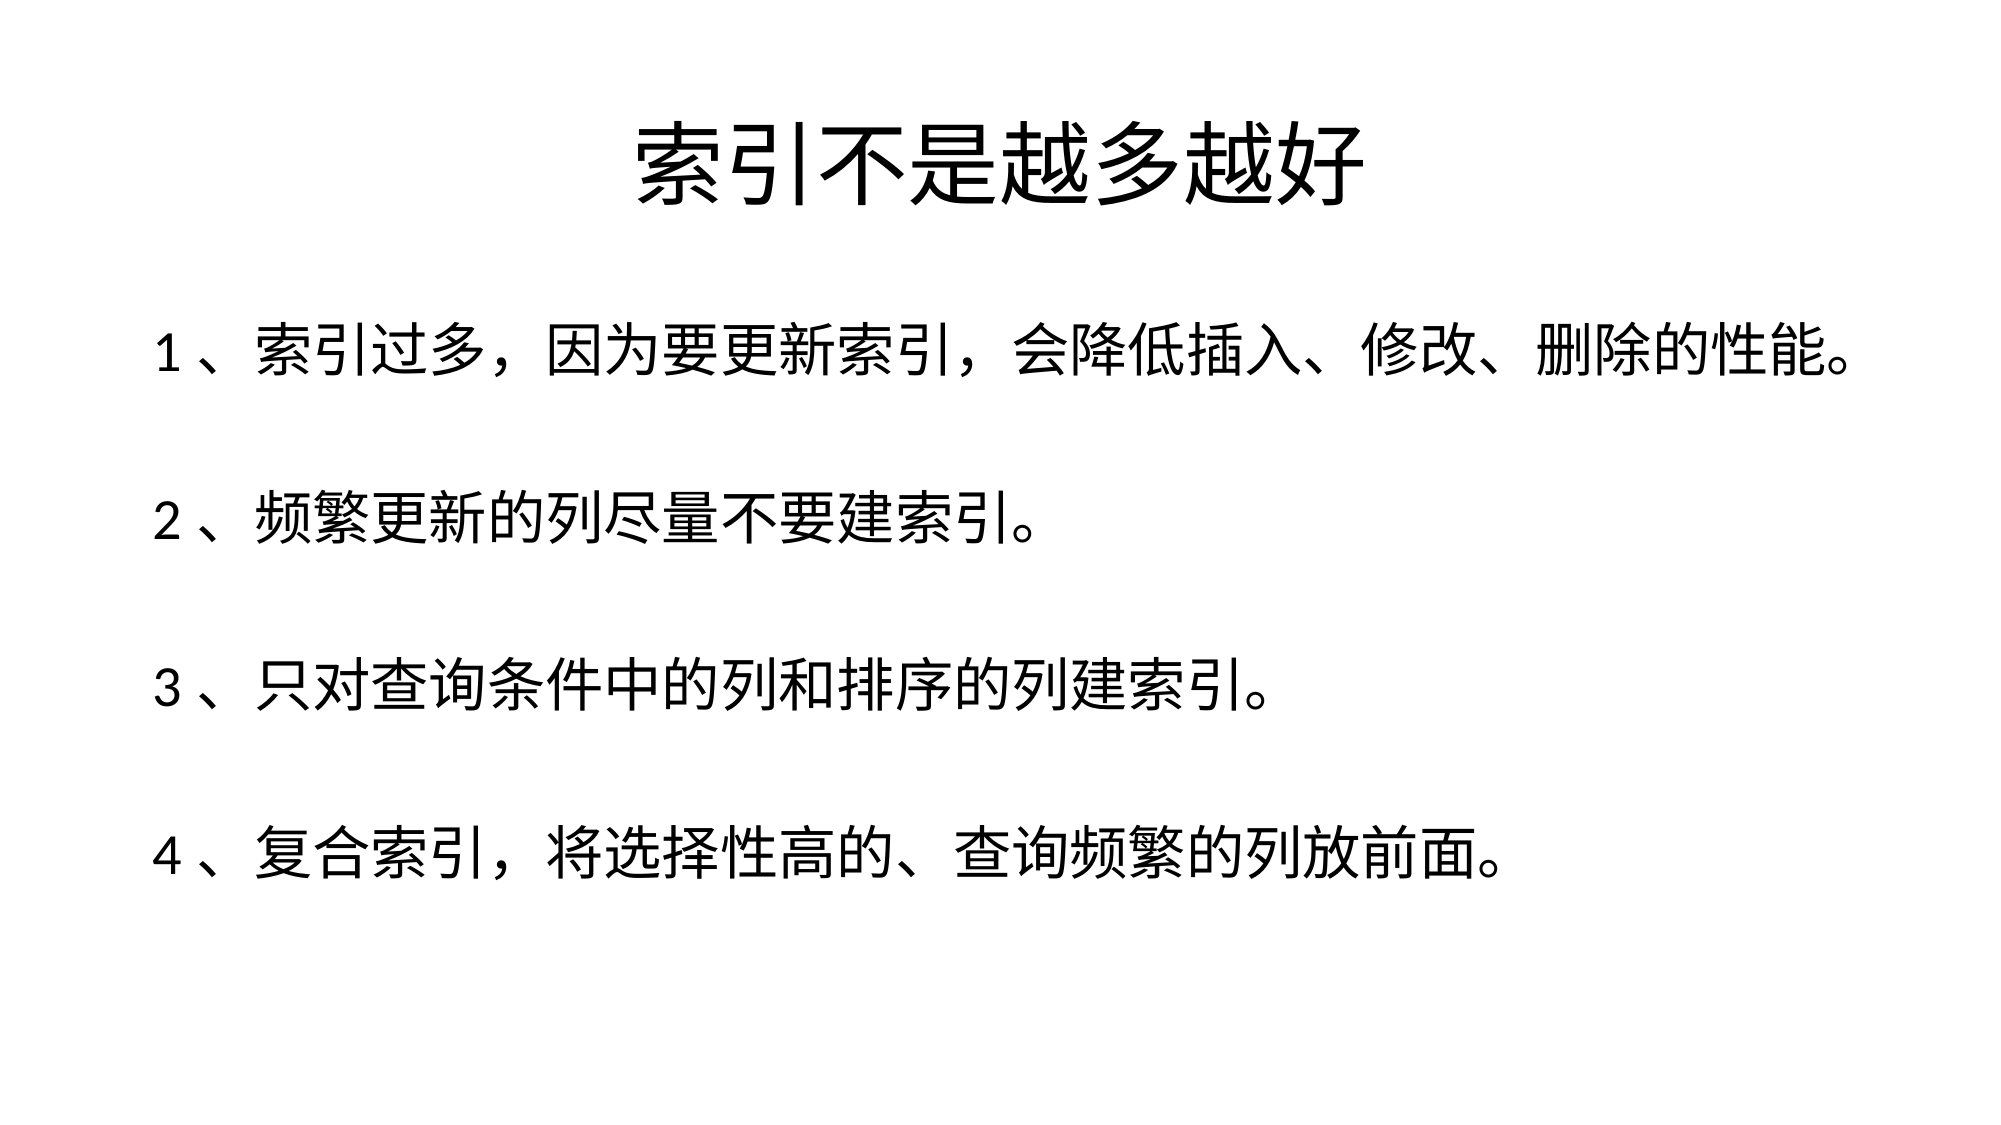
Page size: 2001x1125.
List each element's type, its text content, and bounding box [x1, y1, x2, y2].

title 索引不是越多越好 [137, 59, 1863, 278]
list 1、索引过多，因为要更新索引，会降低插入、修改、删除的性能。 2、频繁更新的列尽量不要建索引。 3、只对查询条件中的列和排序的列建索引。 4、复合索引，将选择性高的、查询频繁的列放前面。 [137, 313, 1863, 1028]
